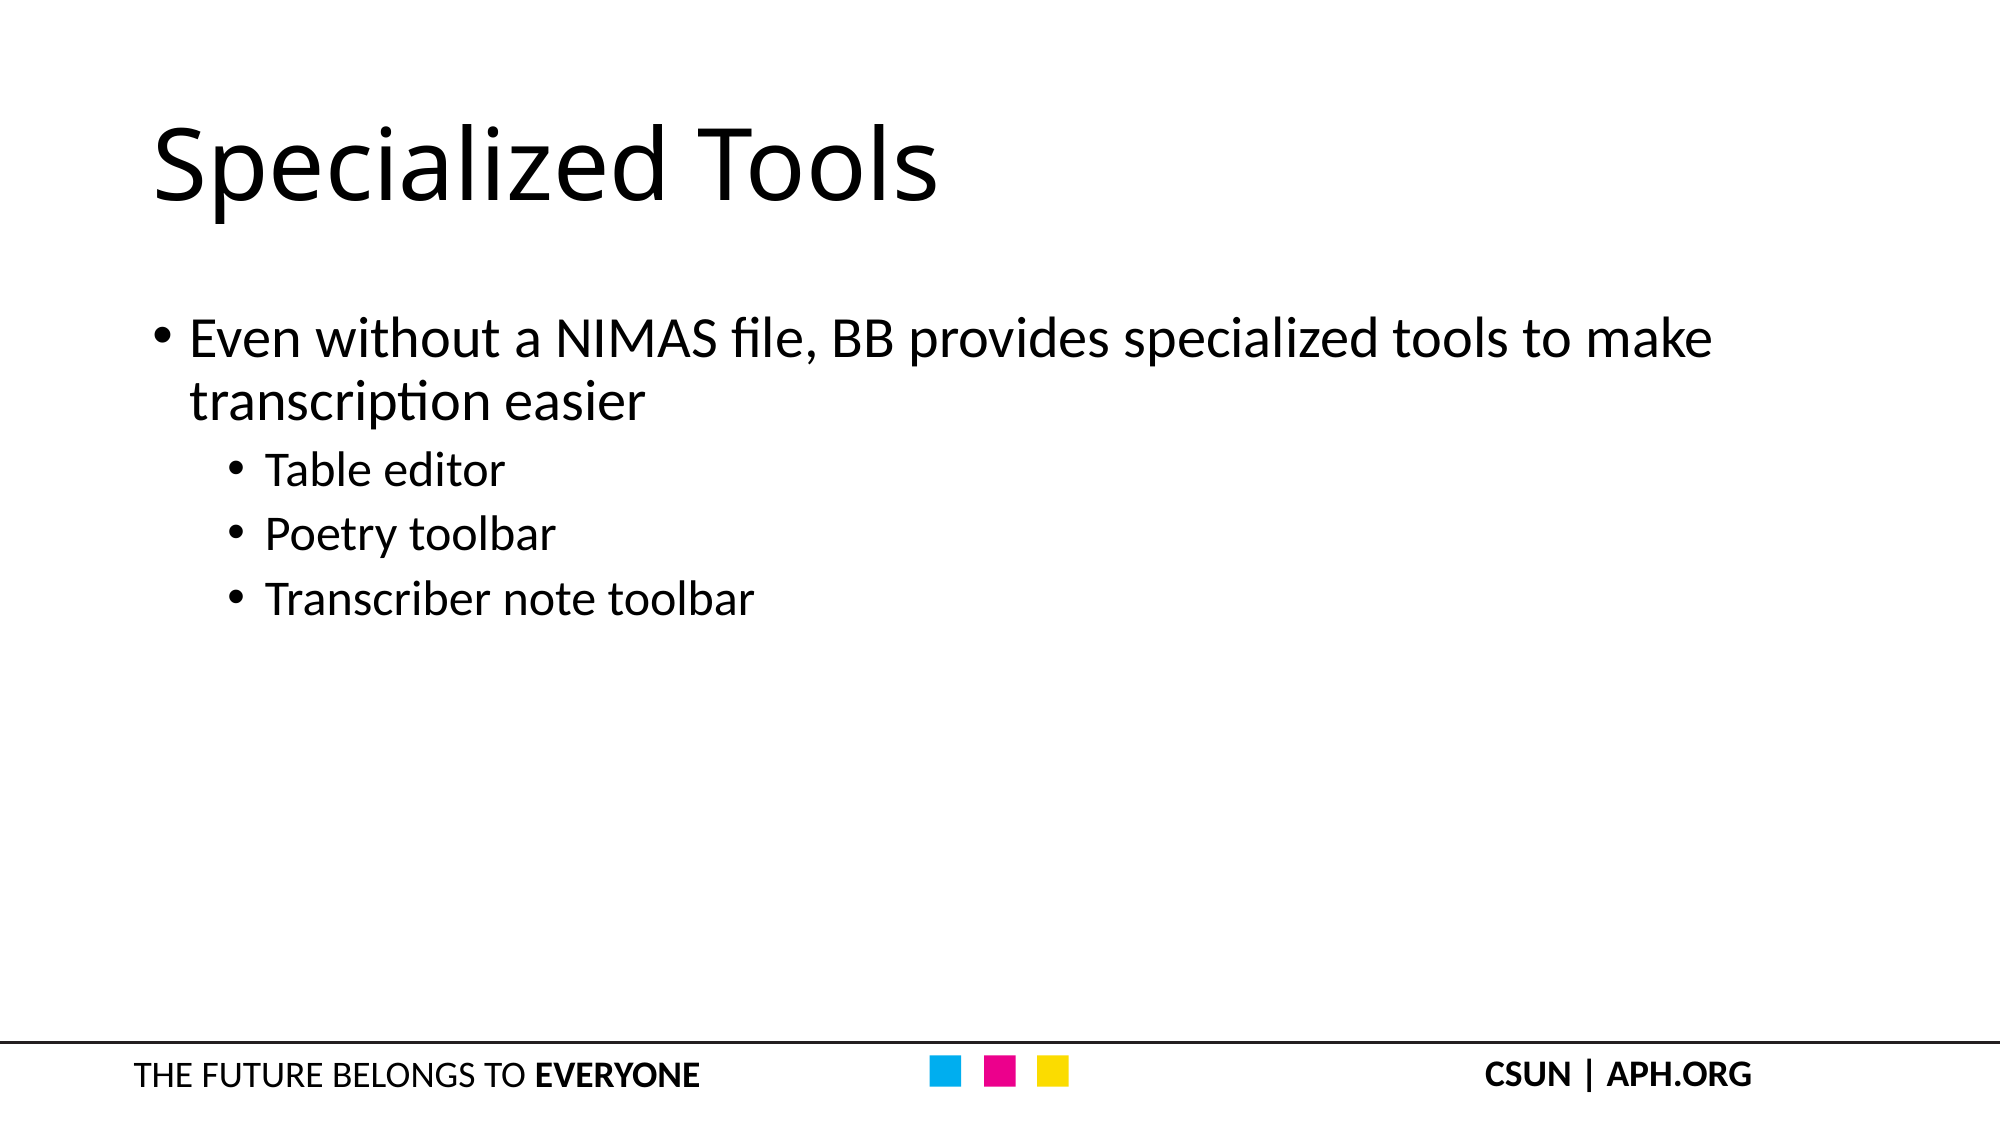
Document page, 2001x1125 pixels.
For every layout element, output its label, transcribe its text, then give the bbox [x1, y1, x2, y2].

title Specialized Tools [137, 59, 1863, 278]
list Even without a NIMAS file, BB provides specialized tools to make transcription easier Table editor Poetry toolbar Transcriber note toolbar [137, 299, 1863, 1014]
